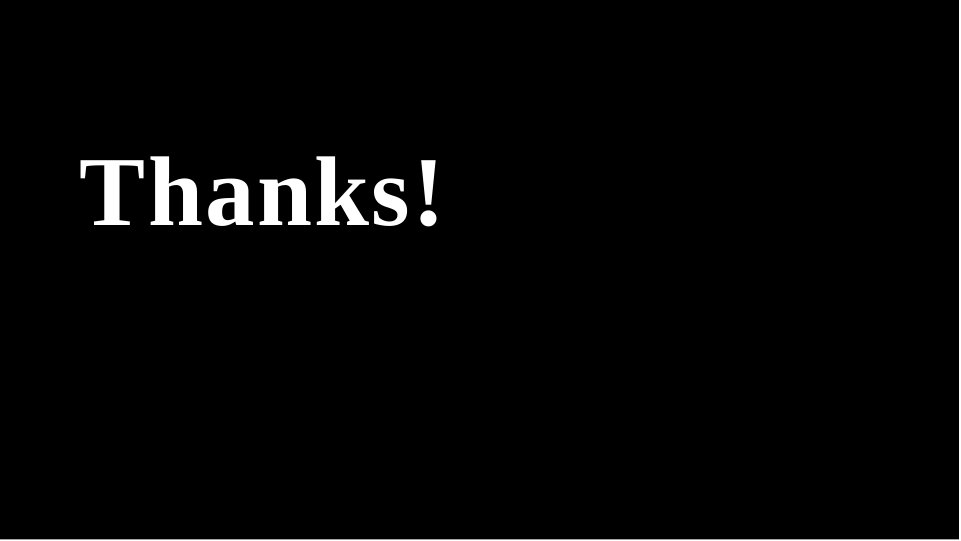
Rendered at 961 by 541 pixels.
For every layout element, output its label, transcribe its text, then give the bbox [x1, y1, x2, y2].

text_box [0, 0, 959, 540]
title Thanks! [77, 123, 454, 246]
